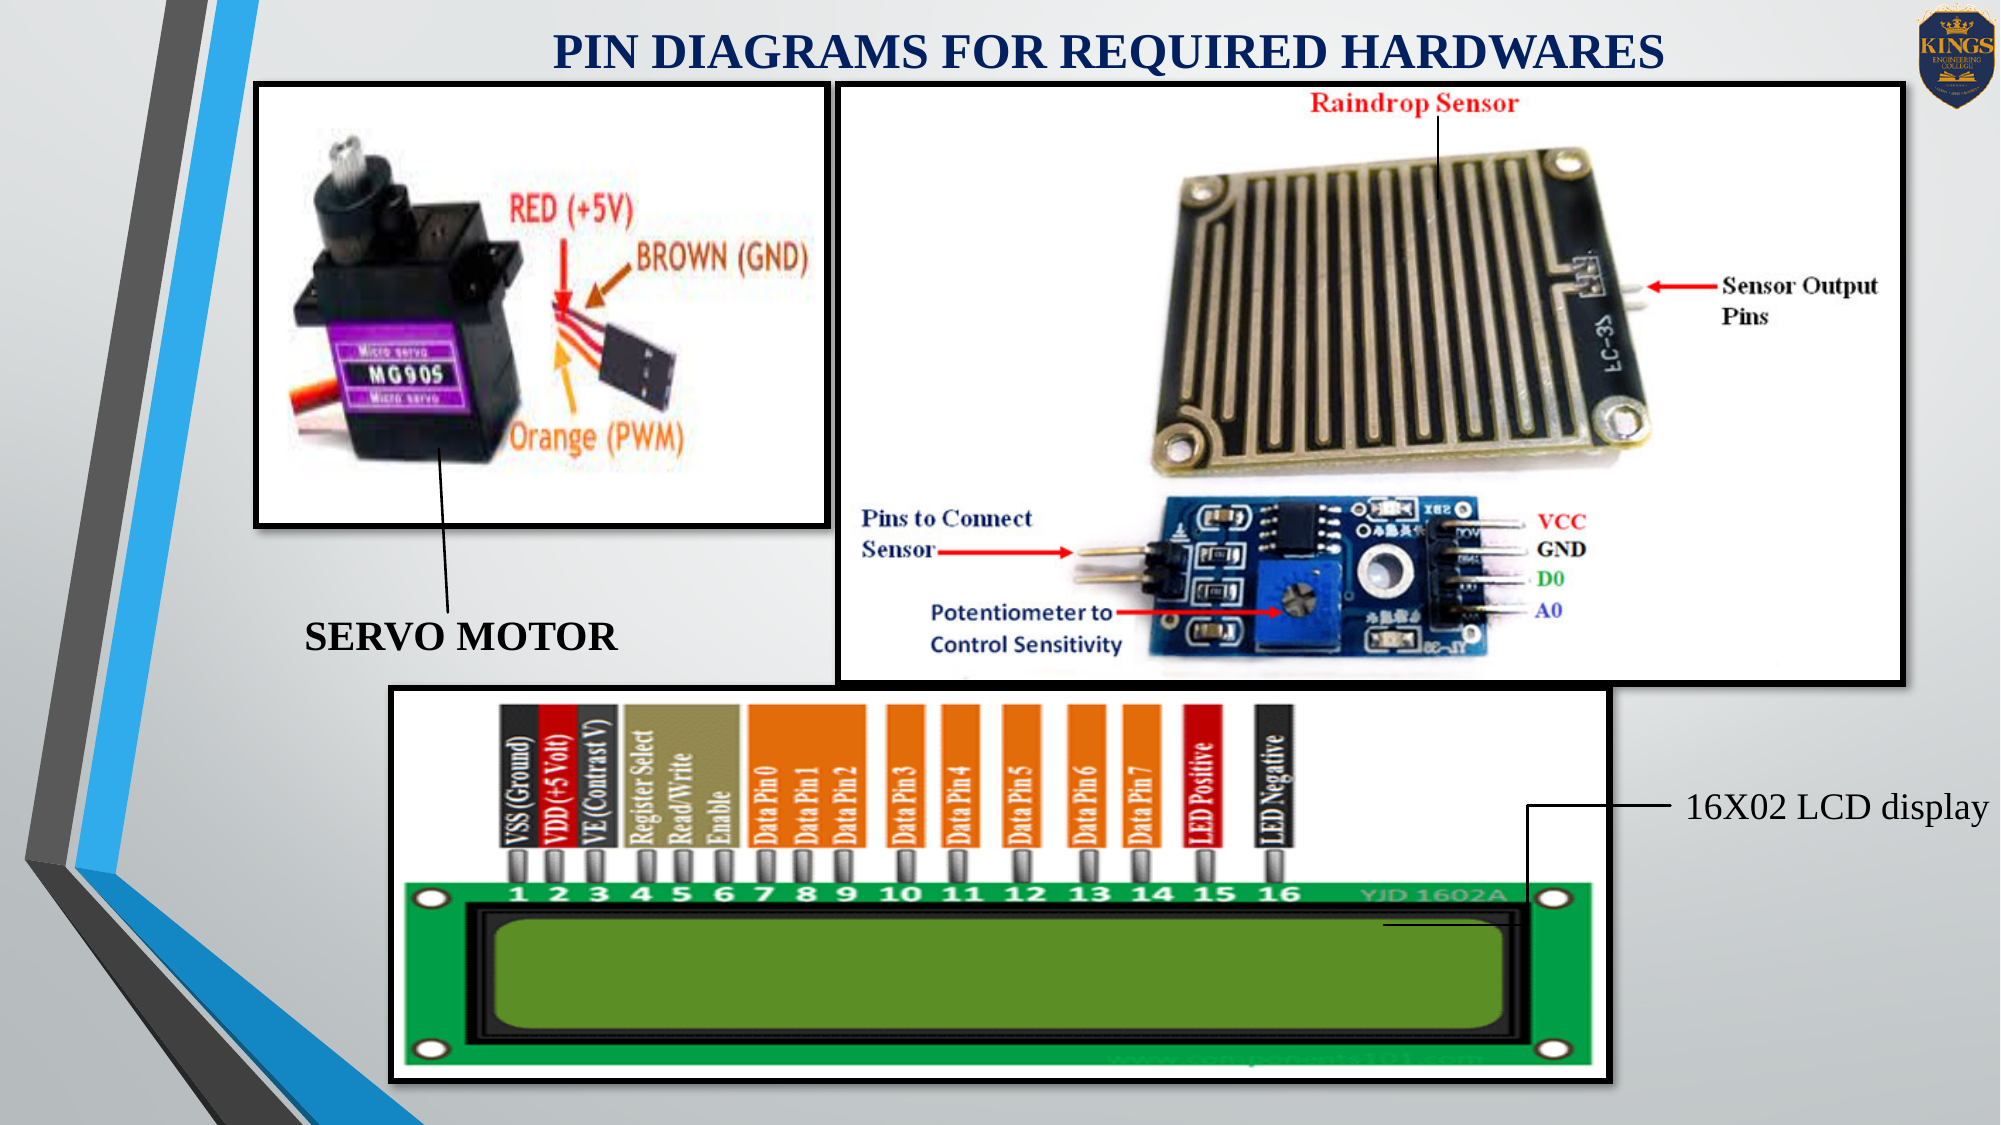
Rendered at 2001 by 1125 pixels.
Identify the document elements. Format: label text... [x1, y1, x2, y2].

picture [1908, 0, 2000, 113]
text_box PIN DIAGRAMS FOR REQUIRED HARDWARES [538, 11, 1751, 86]
text_box 16X02 LCD display [1670, 775, 2000, 835]
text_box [438, 448, 449, 613]
picture [259, 86, 825, 524]
picture [393, 690, 1607, 1079]
picture [840, 86, 1901, 681]
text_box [1383, 805, 1671, 926]
text_box SERVO MOTOR [289, 601, 701, 667]
